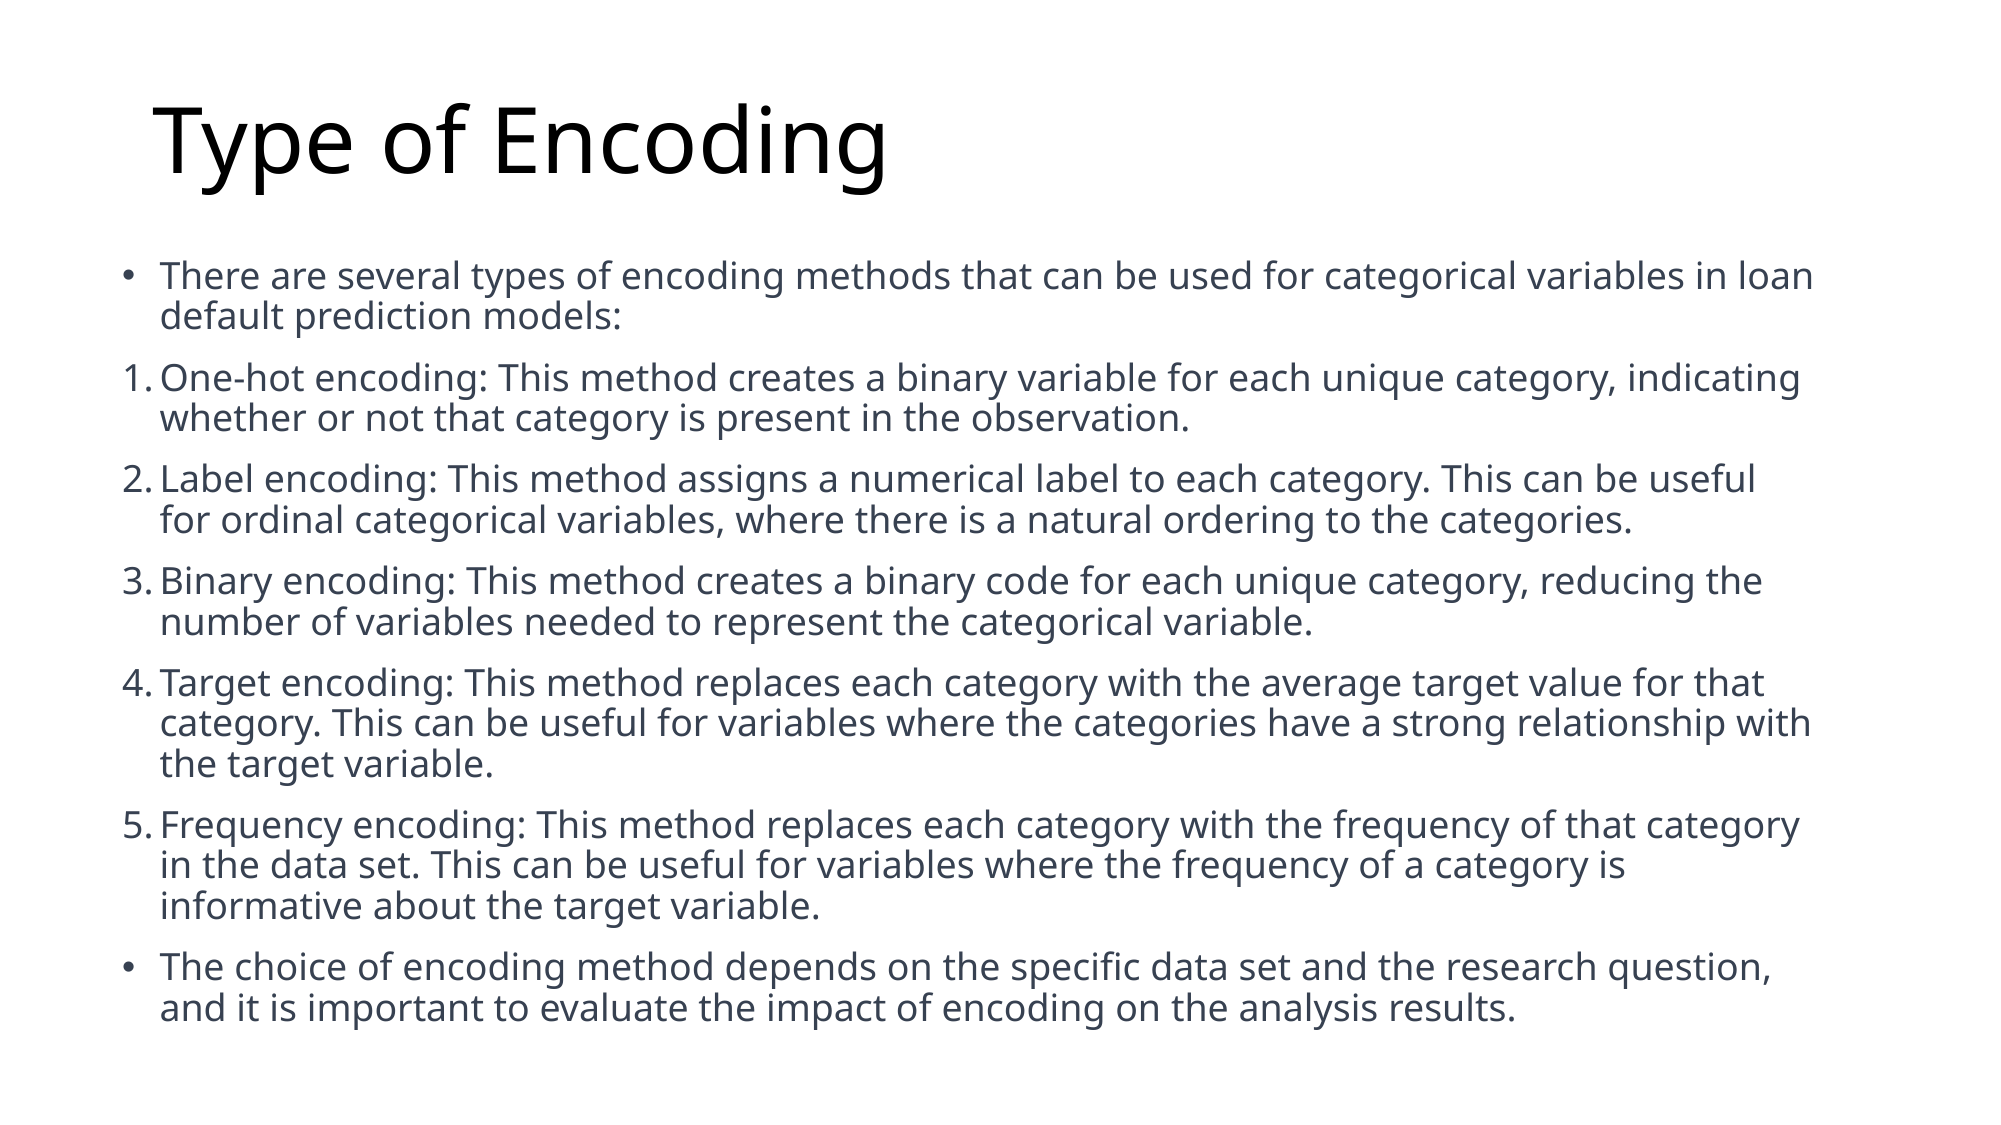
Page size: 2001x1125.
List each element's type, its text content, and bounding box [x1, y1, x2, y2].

list There are several types of encoding methods that can be used for categorical variables in loan default prediction models: One-hot encoding: This method creates a binary variable for each unique category, indicating whether or not that category is present in the observation. Label encoding: This method assigns a numerical label to each category. This can be useful for ordinal categorical variables, where there is a natural ordering to the categories. Binary encoding: This method creates a binary code for each unique category, reducing the number of variables needed to represent the categorical variable. Target encoding: This method replaces each category with the average target value for that category. This can be useful for variables where the categories have a strong relationship with the target variable. Frequency encoding: This method replaces each category with the frequency of that category in the data set. This can be useful for variables where the frequency of a category is informative about the target variable. The choice of encoding method depends on the specific data set and the research question, and it is important to evaluate the impact of encoding on the analysis results. [107, 249, 1833, 1066]
title Type of Encoding [137, 59, 1863, 229]
